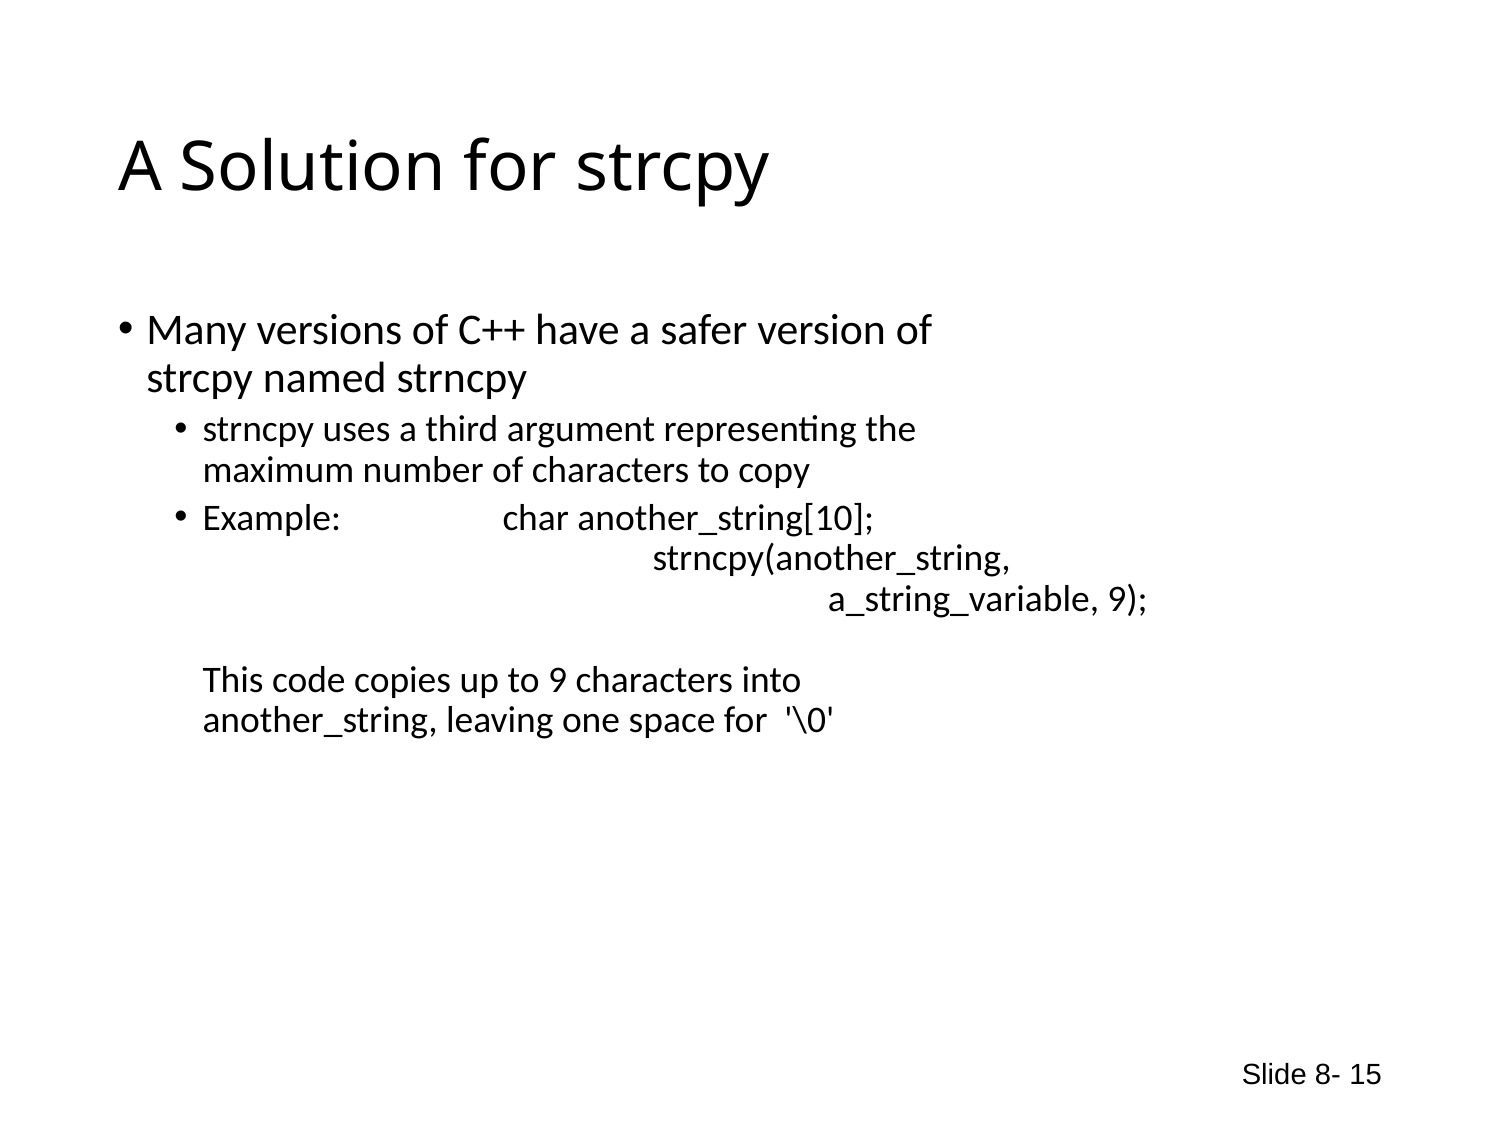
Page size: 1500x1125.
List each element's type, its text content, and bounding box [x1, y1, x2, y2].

title A Solution for strcpy [103, 59, 1397, 278]
list Many versions of C++ have a safer version of strcpy named strncpy strncpy uses a third argument representing the maximum number of characters to copy Example: char another_string[10]; strncpy(another_string, a_string_variable, 9); This code copies up to 9 characters into another_string, leaving one space for '\0' [103, 299, 1397, 800]
slide_number Slide 8- 15 [1059, 1042, 1397, 1103]
